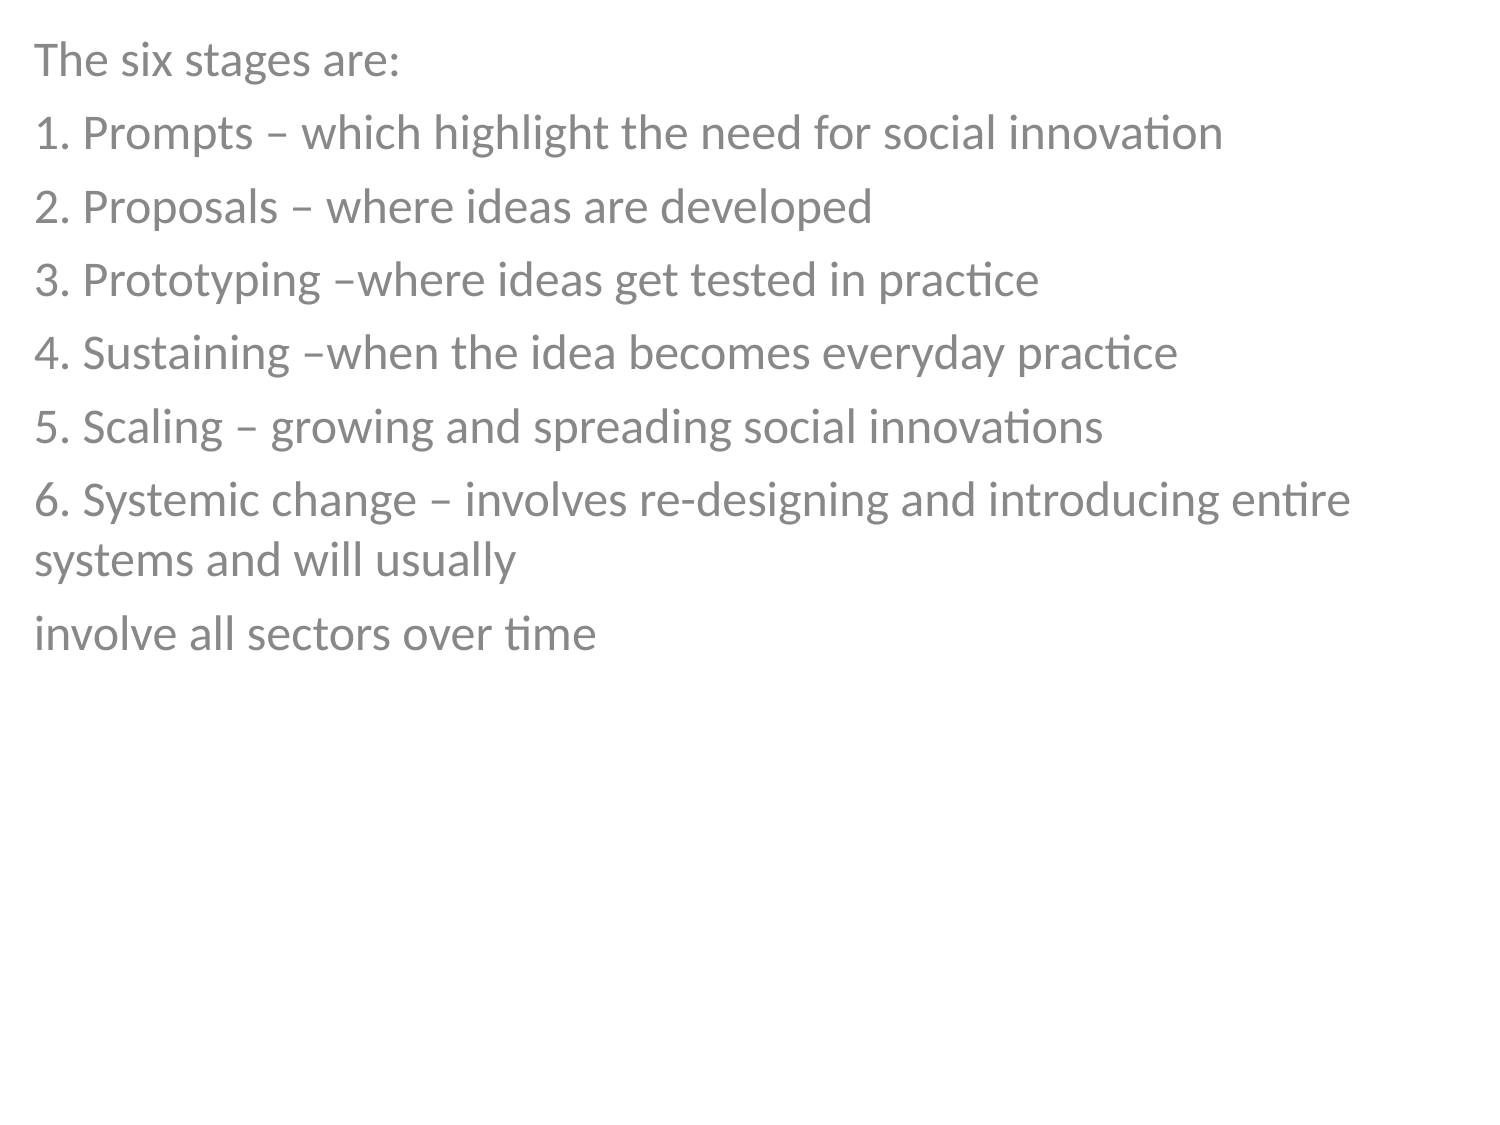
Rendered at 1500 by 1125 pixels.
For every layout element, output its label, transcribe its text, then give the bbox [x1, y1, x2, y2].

subtitle The six stages are: 1. Prompts – which highlight the need for social innovation 2. Proposals – where ideas are developed 3. Prototyping –where ideas get tested in practice 4. Sustaining –when the idea becomes everyday practice 5. Scaling – growing and spreading social innovations 6. Systemic change – involves re-designing and introducing entire systems and will usually involve all sectors over time [18, 19, 1469, 1016]
